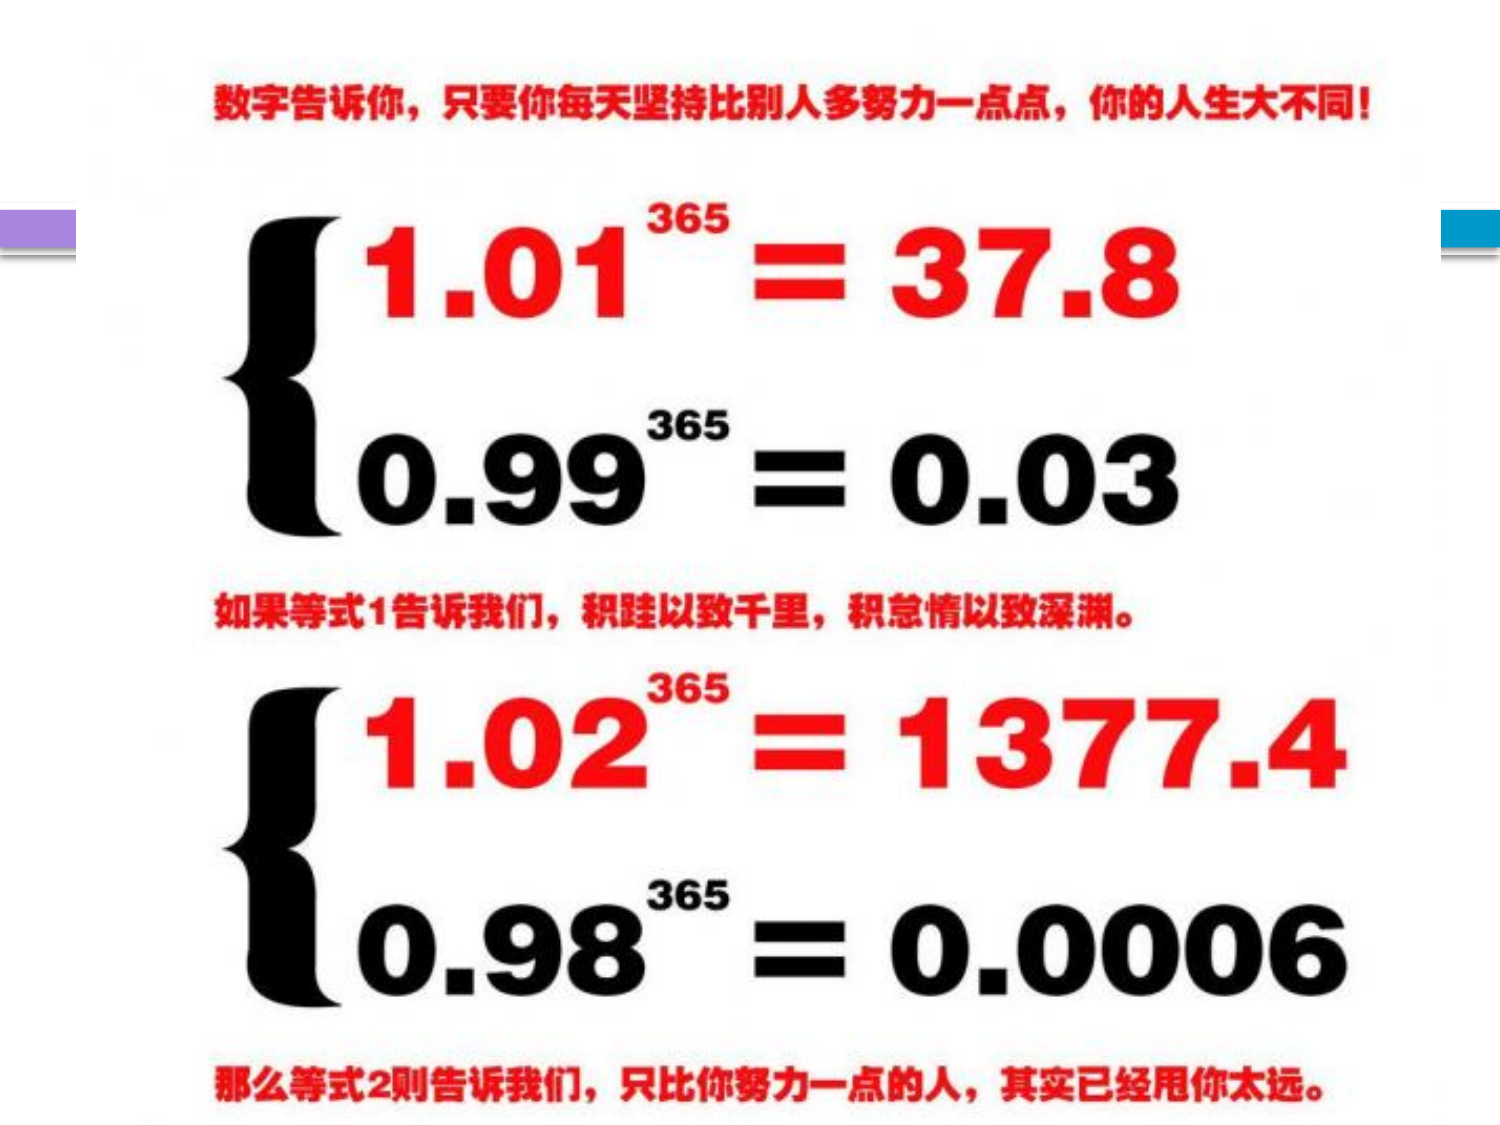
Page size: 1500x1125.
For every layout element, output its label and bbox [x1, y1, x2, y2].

picture [76, 26, 1442, 1121]
